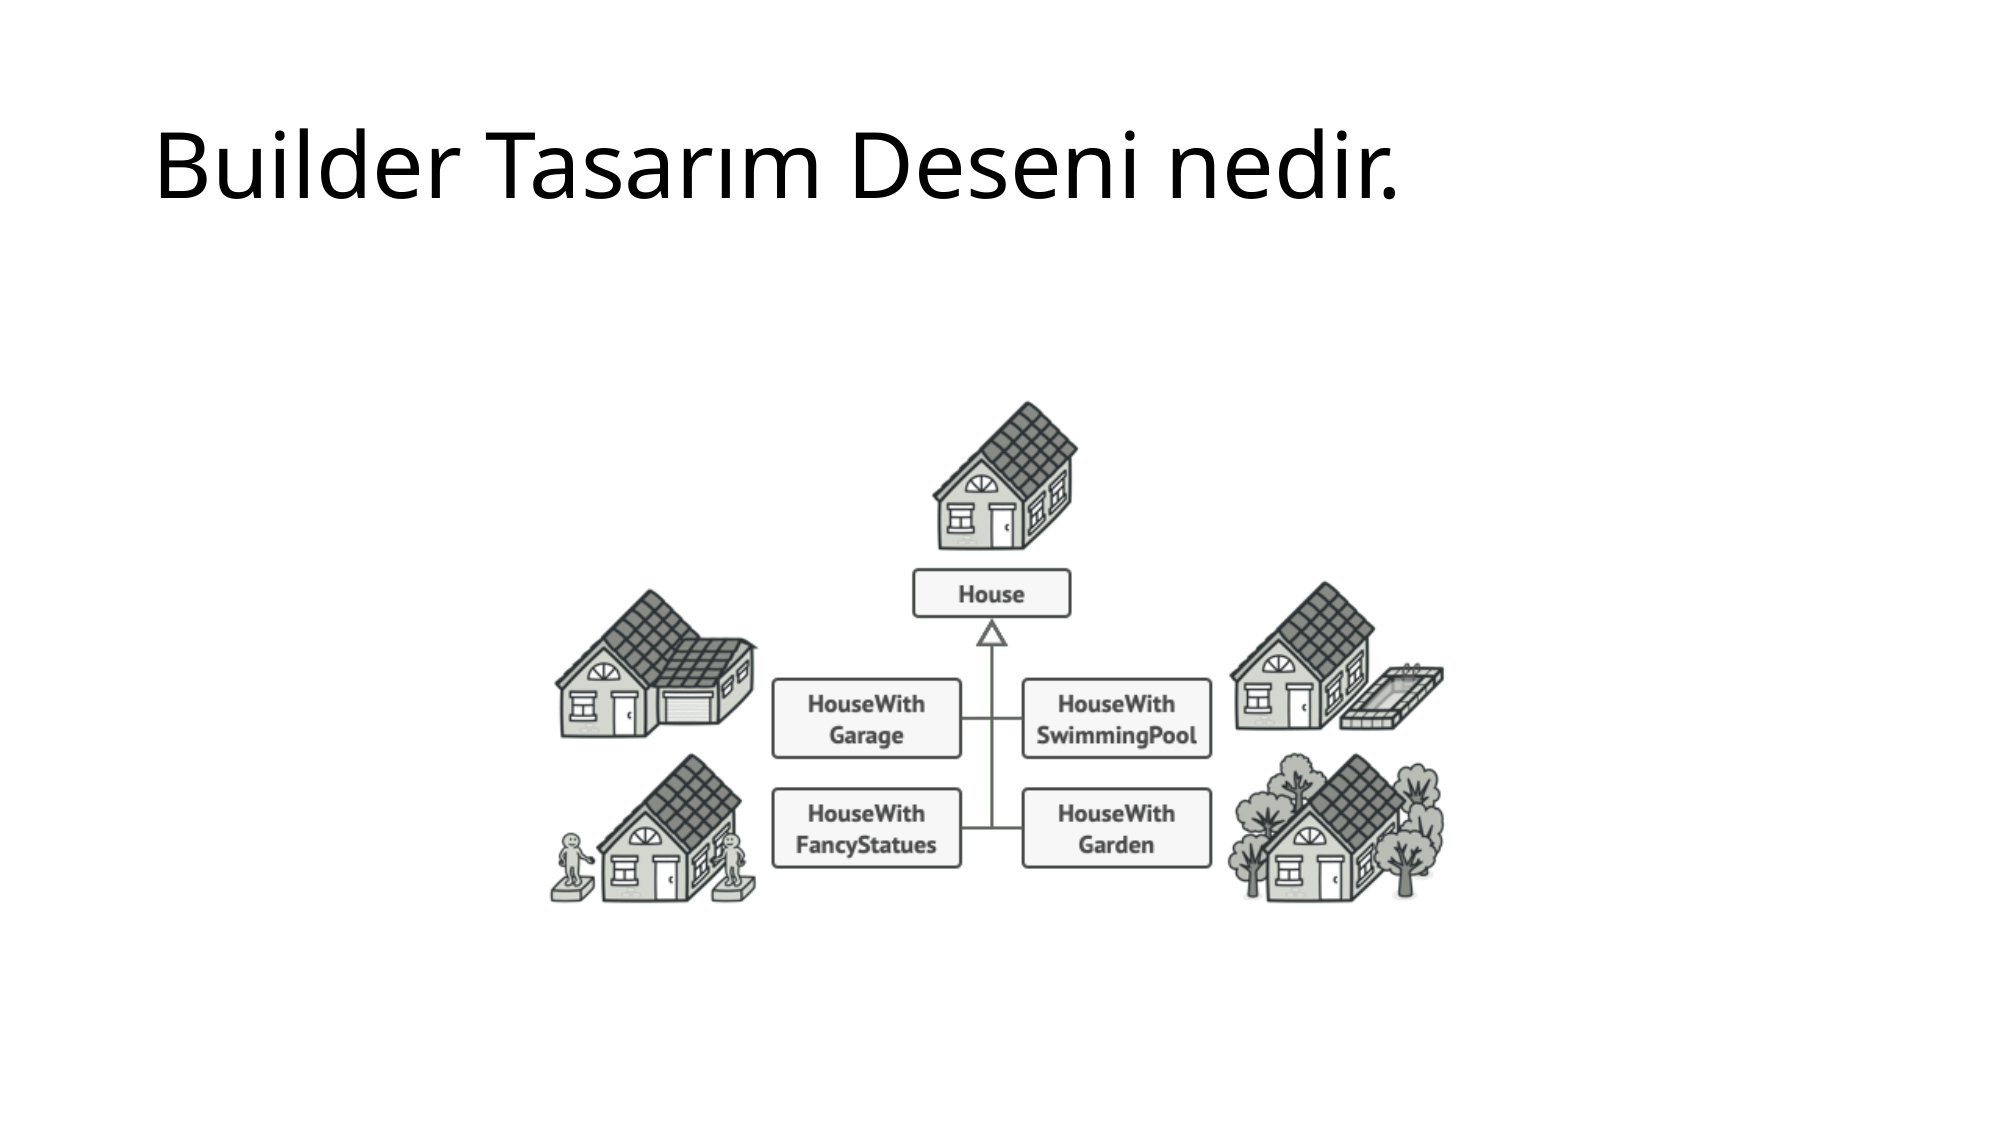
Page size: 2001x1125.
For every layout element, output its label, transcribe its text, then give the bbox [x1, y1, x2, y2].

title Builder Tasarım Deseni nedir. [137, 59, 1863, 278]
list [531, 382, 1469, 930]
